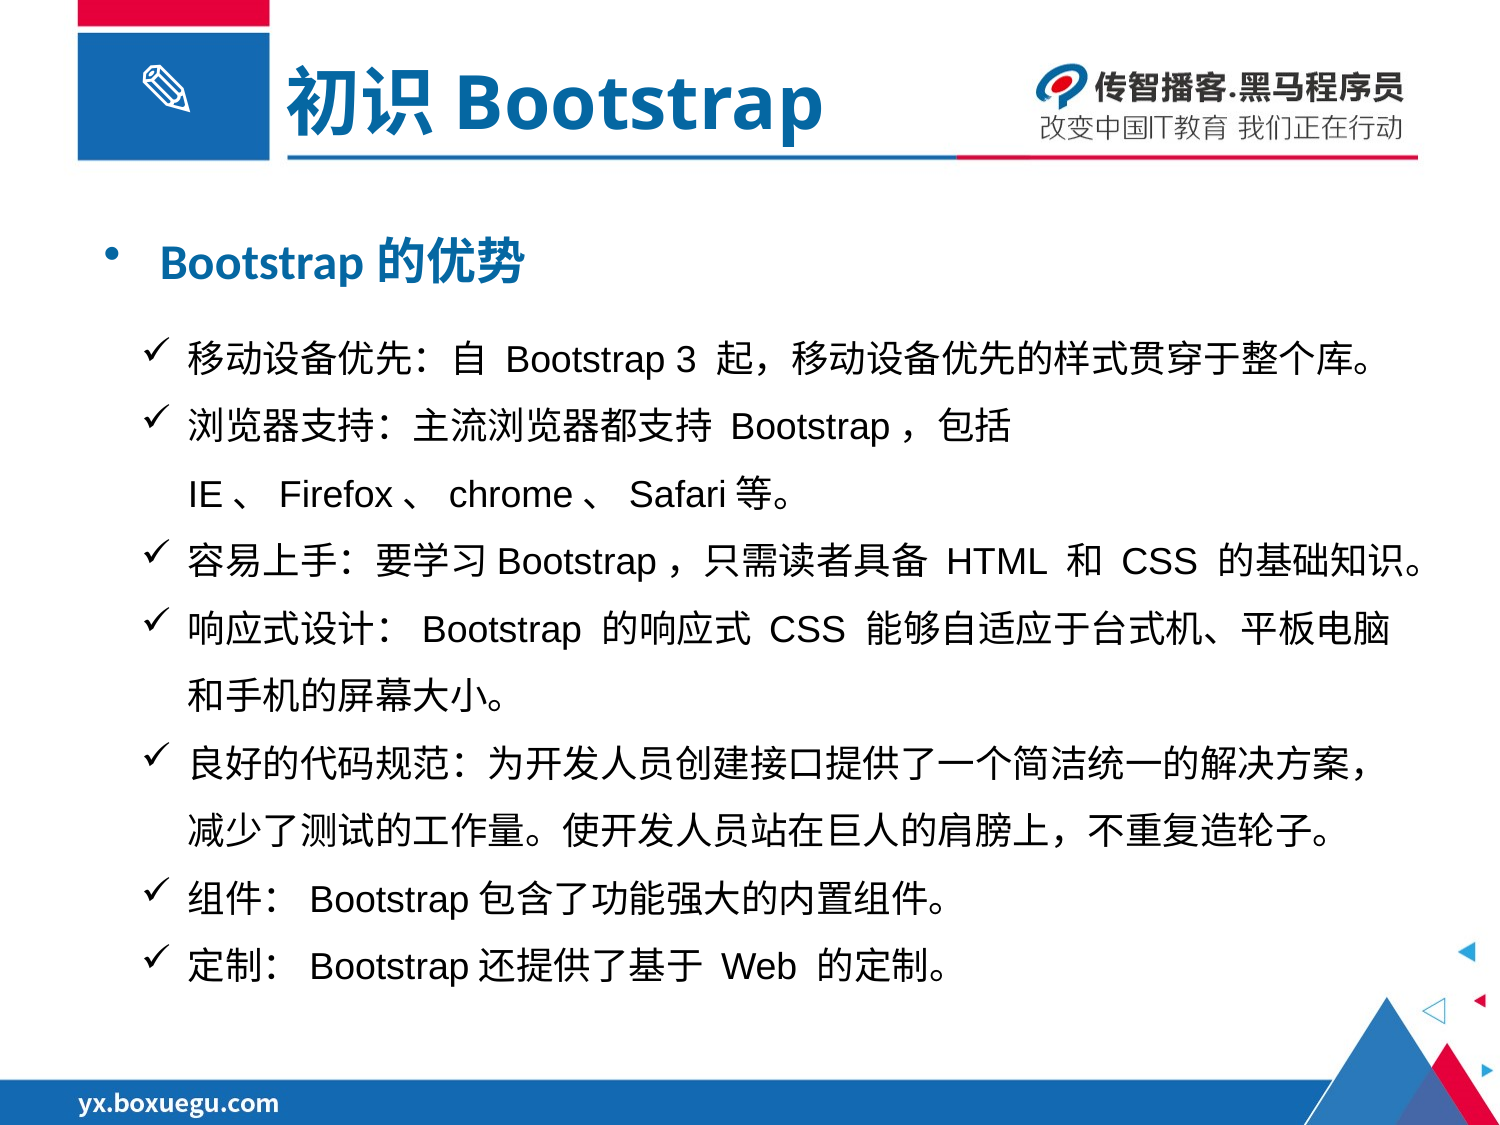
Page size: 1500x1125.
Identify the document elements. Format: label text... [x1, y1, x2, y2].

text_box Bootstrap的优势 [88, 192, 541, 297]
text_box 移动设备优先：自 Bootstrap 3 起，移动设备优先的样式贯穿于整个库。 浏览器支持：主流浏览器都支持 Bootstrap，包括IE、Firefox、chrome、Safari等。 容易上手：要学习Bootstrap，只需读者具备 HTML 和 CSS 的基础知识。 响应式设计：Bootstrap 的响应式 CSS 能够自适应于台式机、平板电脑和手机的屏幕大小。 良好的代码规范：为开发人员创建接口提供了一个简洁统一的解决方案，减少了测试的工作量。使开发人员站在巨人的肩膀上，不重复造轮子。 组件：Bootstrap包含了功能强大的内置组件。 定制：Bootstrap还提供了基于 Web 的定制。 [126, 304, 1429, 995]
text_box 初识Bootstrap [271, 39, 1499, 159]
picture [0, 0, 1500, 1125]
